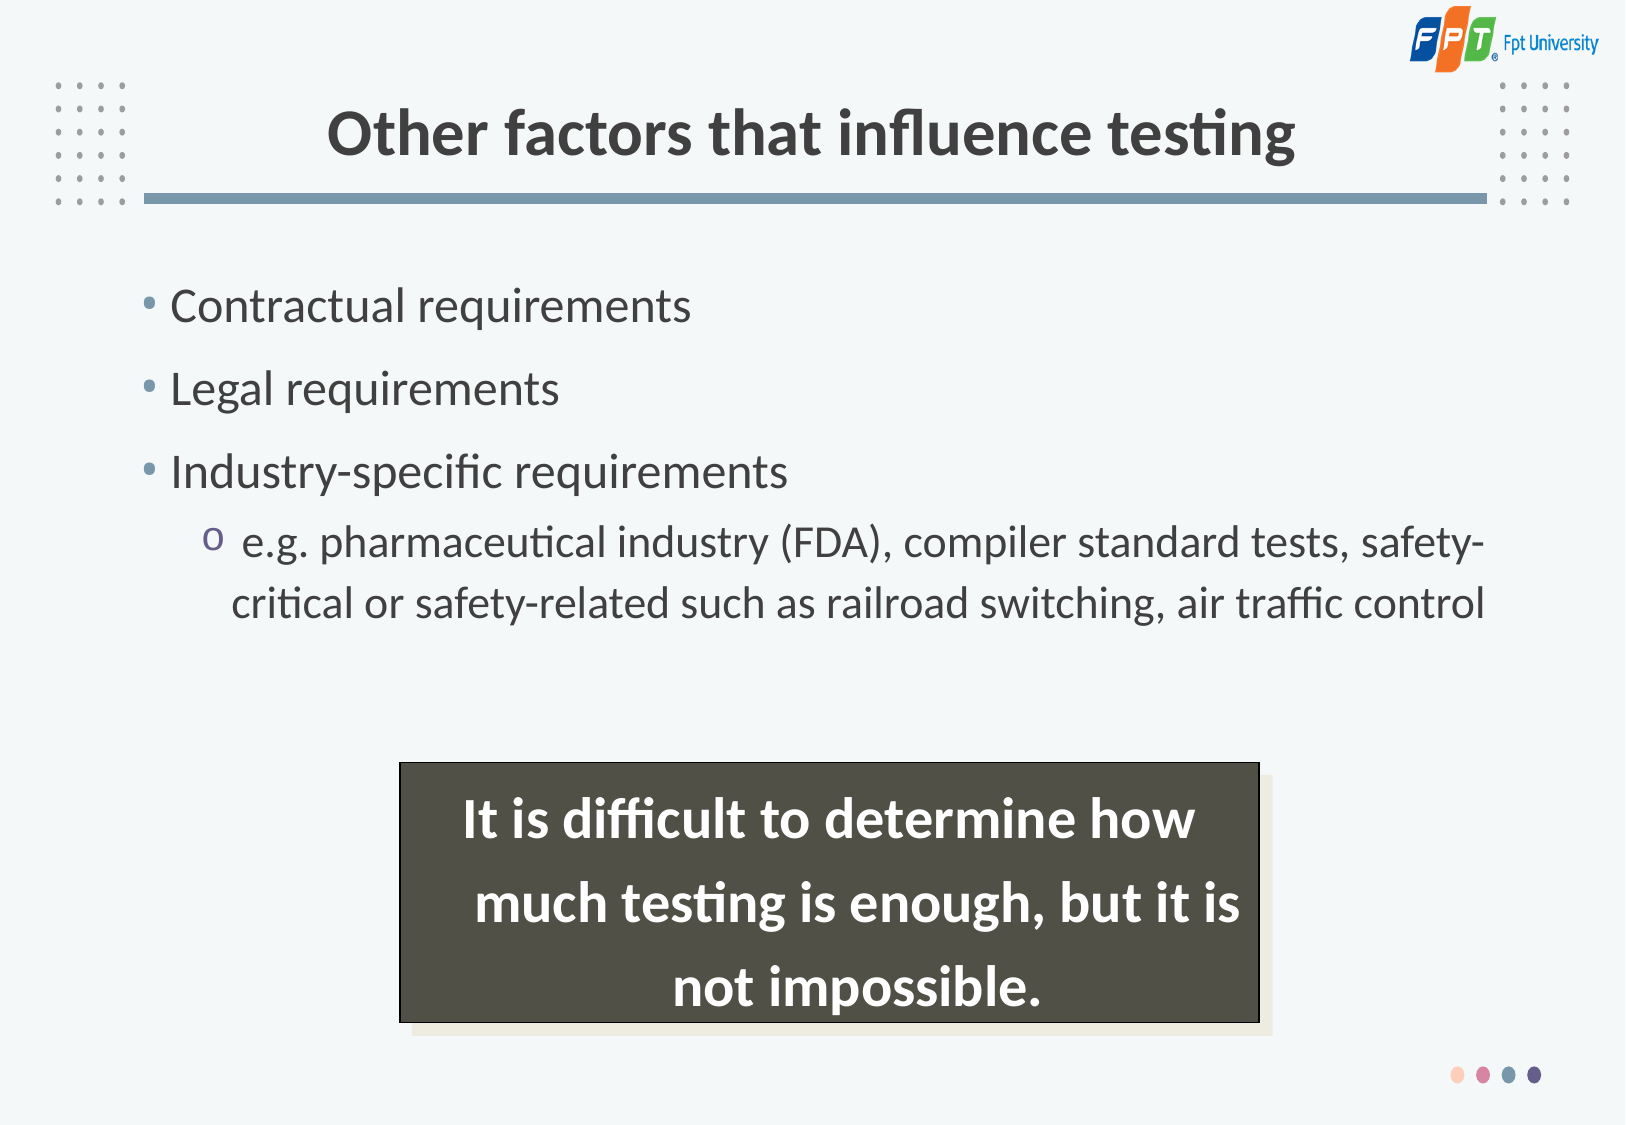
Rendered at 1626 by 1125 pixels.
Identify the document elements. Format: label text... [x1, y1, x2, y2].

text_box It is difficult to determine how much testing is enough, but it is not impossible. [399, 762, 1259, 1023]
title Other factors that influence testing [111, 60, 1514, 208]
picture [1383, 6, 1624, 88]
list Contractual requirements Legal requirements Industry-specific requirements e.g. pharmaceutical industry (FDA), compiler standard tests, safety-critical or safety-related such as railroad switching, air traffic control [125, 259, 1514, 1014]
